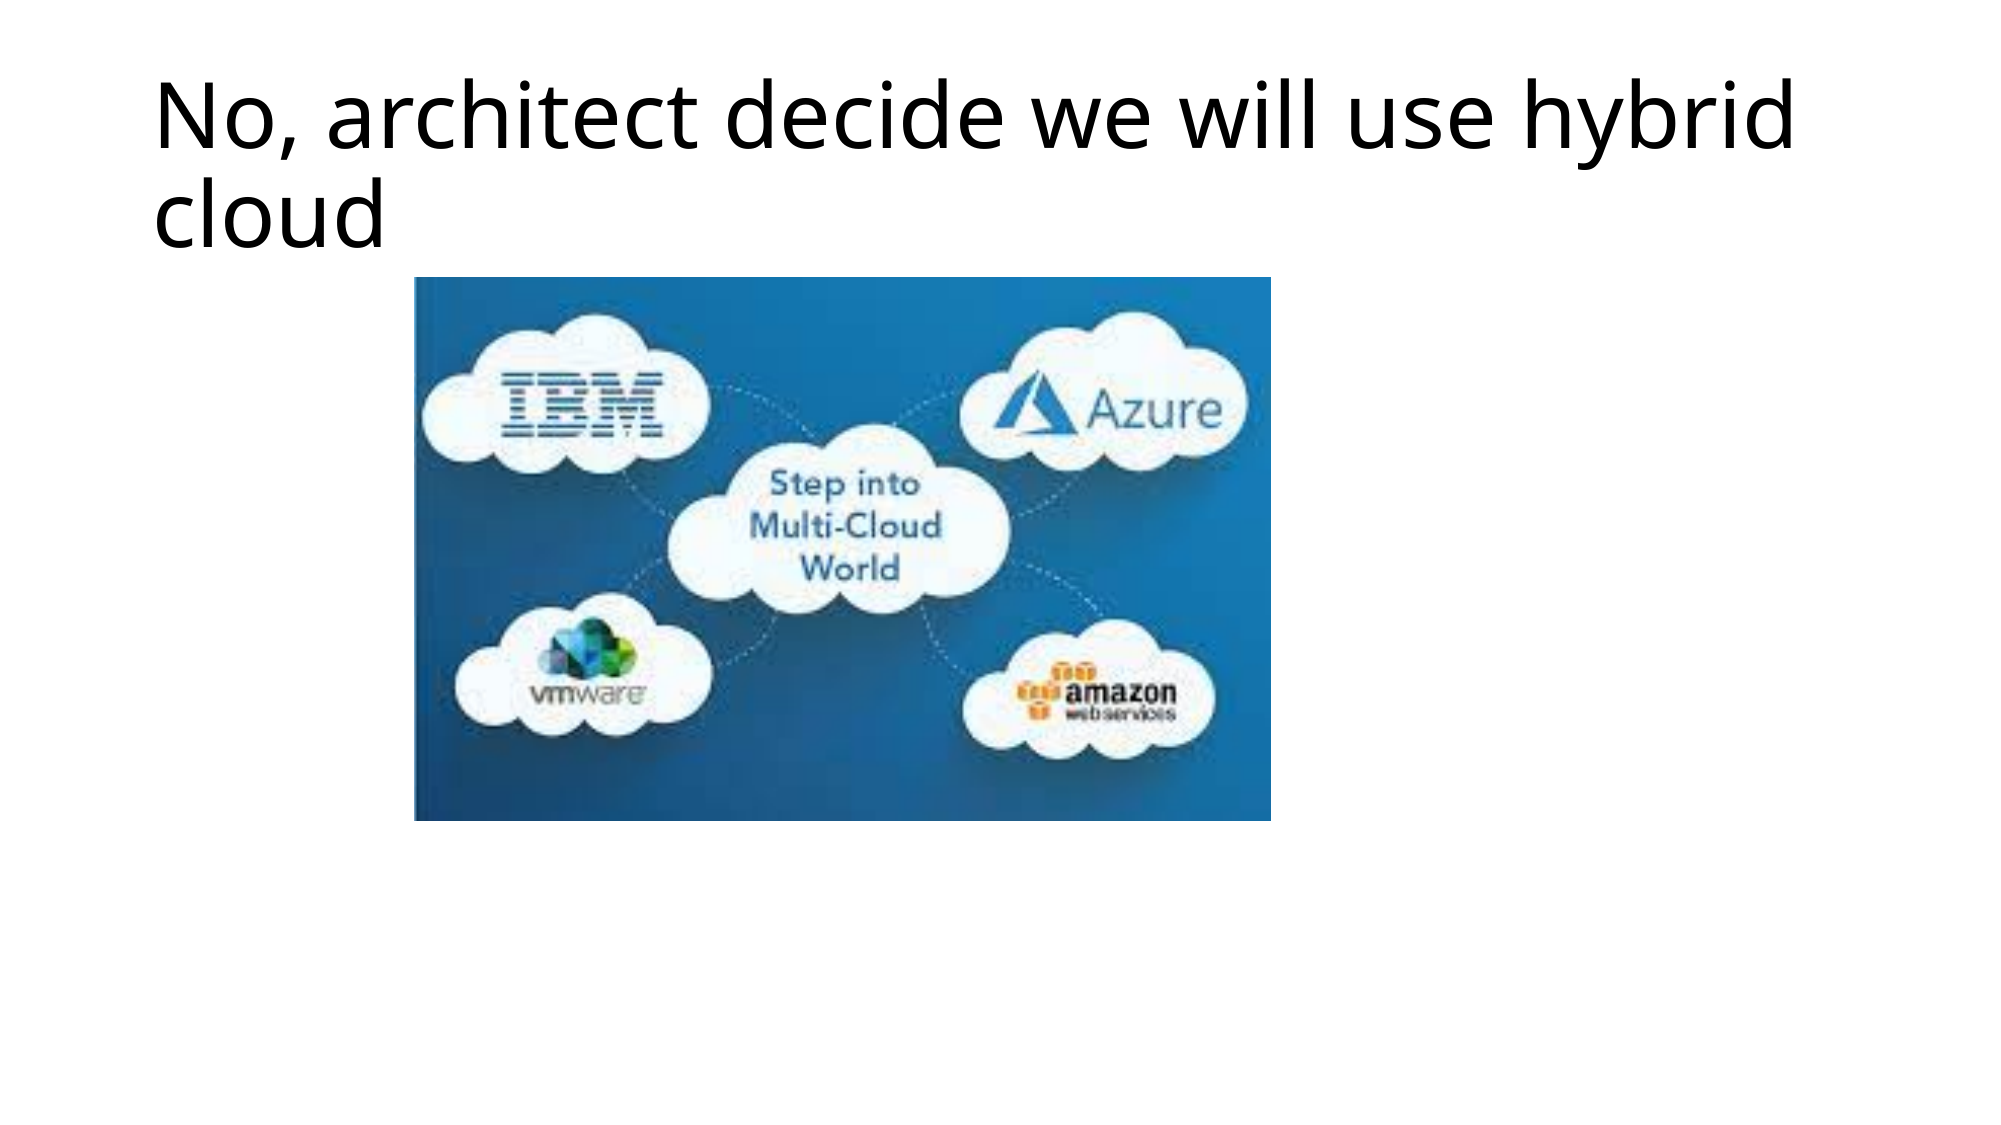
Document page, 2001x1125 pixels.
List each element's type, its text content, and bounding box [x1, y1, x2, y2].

title No, architect decide we will use hybrid cloud [137, 59, 1863, 278]
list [414, 277, 1271, 821]
